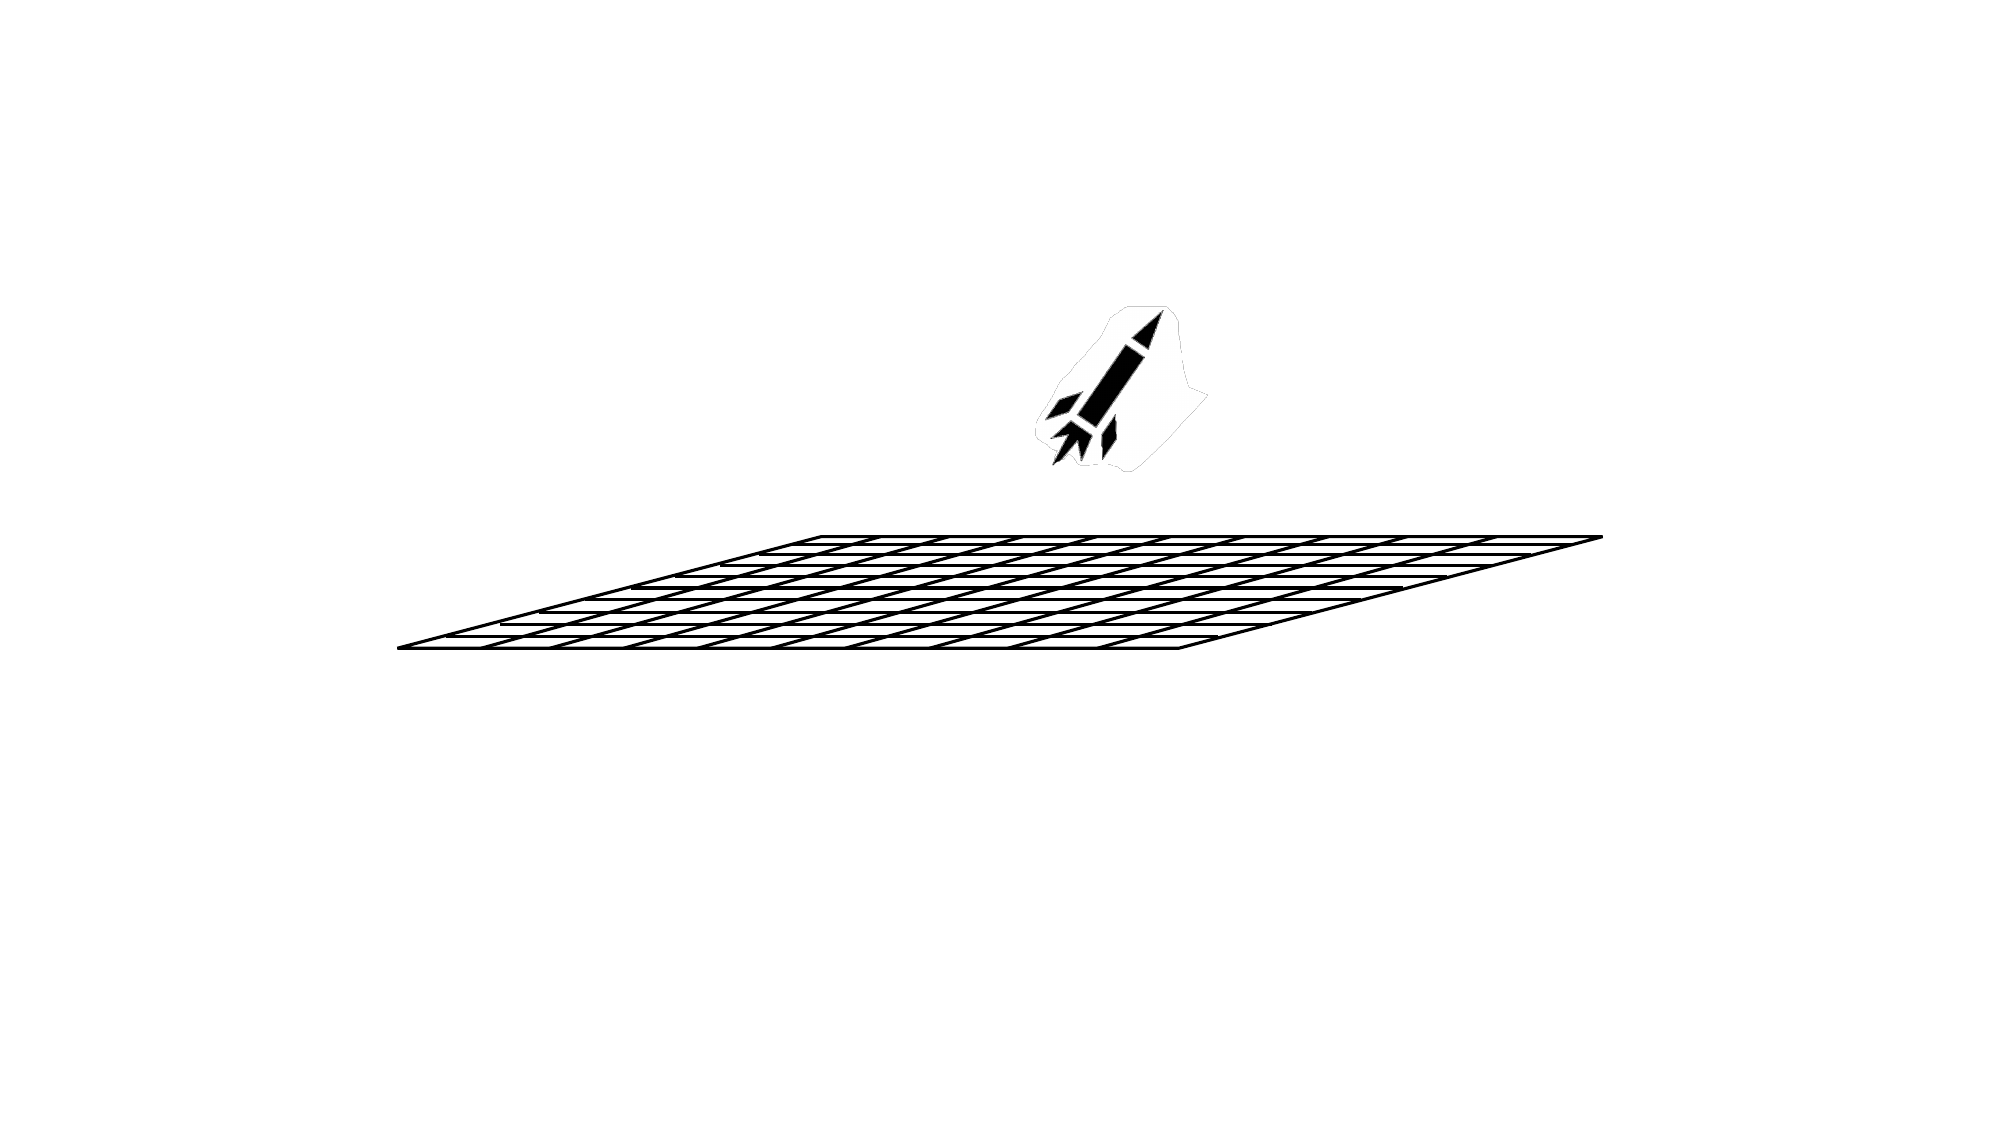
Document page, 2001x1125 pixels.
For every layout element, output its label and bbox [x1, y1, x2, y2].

picture [1035, 306, 1208, 472]
text_box [397, 536, 1603, 649]
